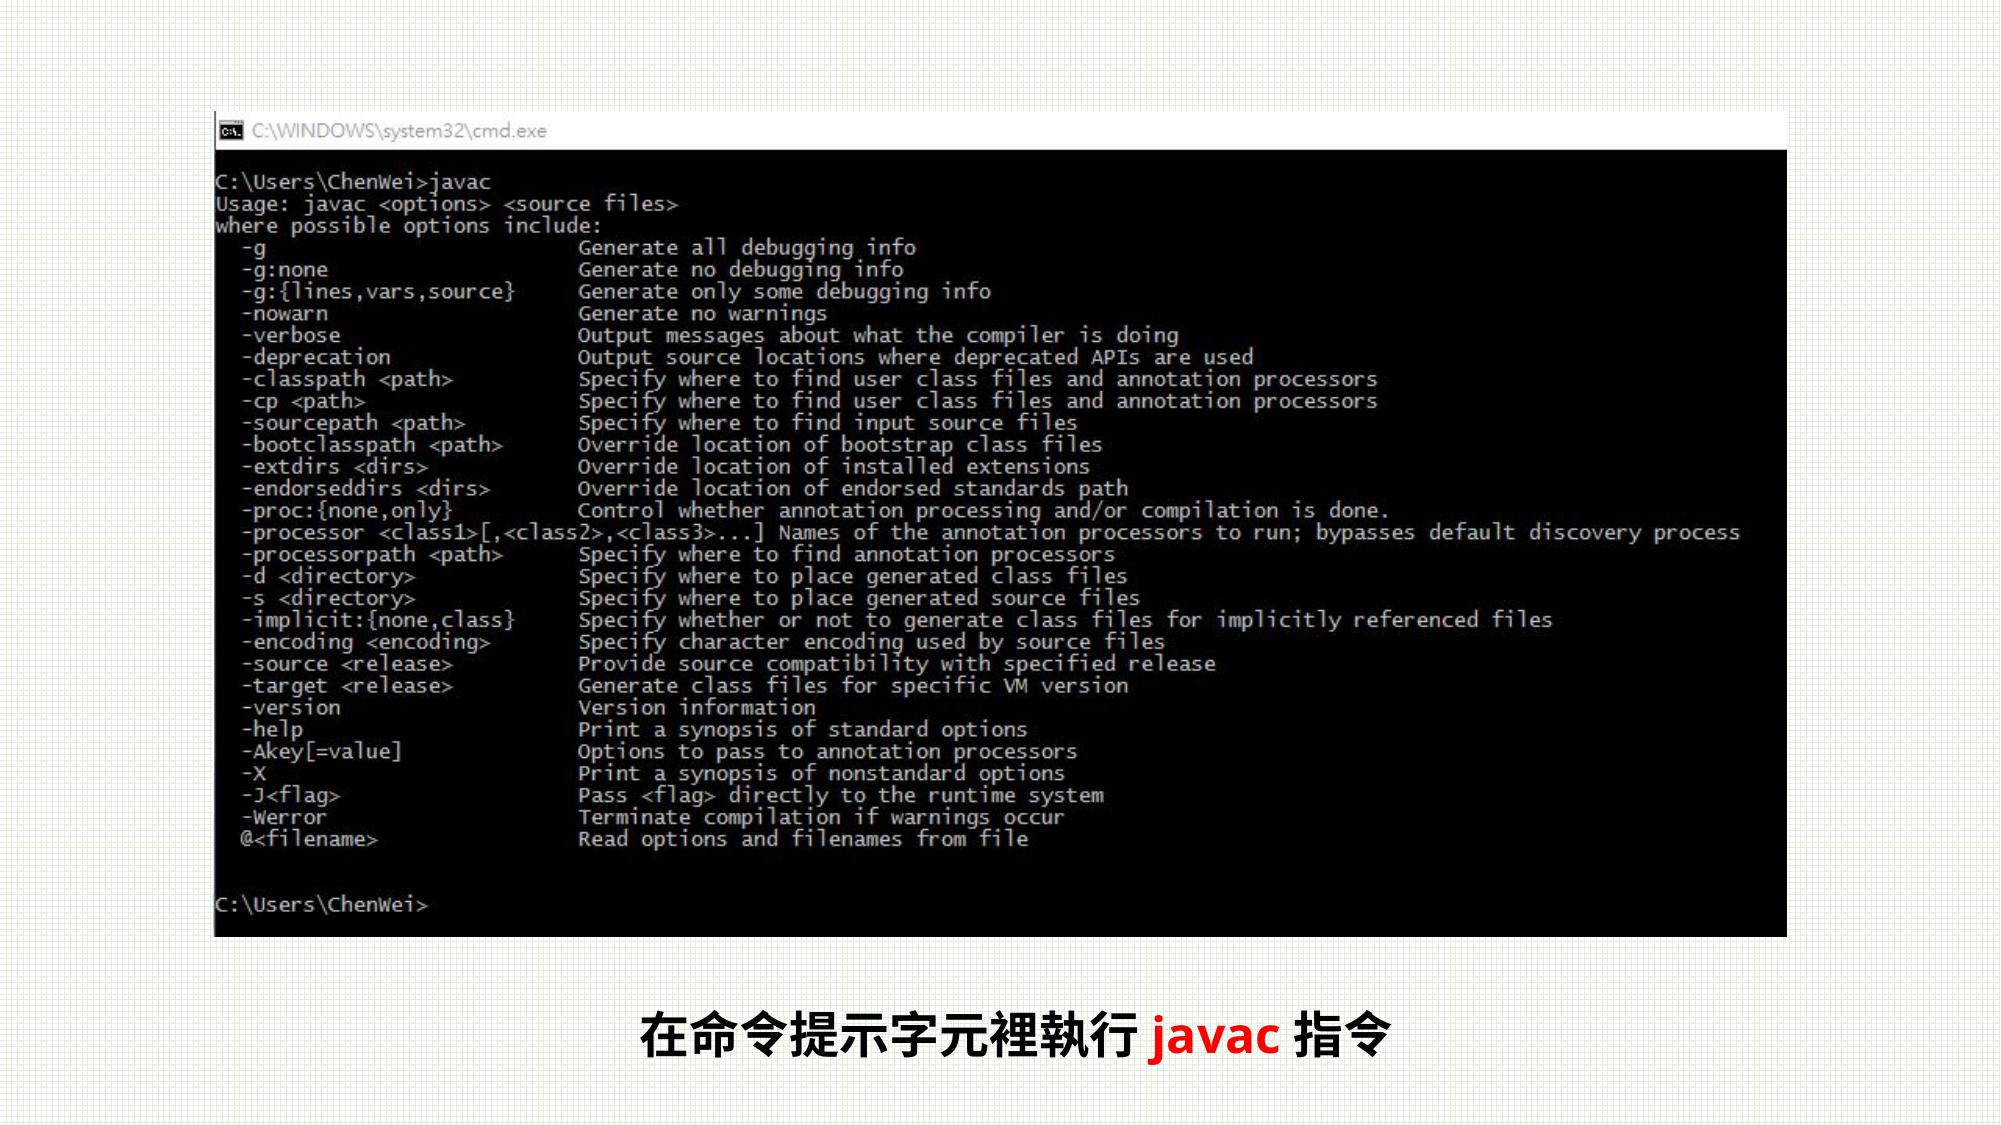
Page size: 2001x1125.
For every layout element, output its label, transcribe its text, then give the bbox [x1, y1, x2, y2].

text_box 在命令提示字元裡執行javac指令 [624, 996, 1409, 1072]
picture [213, 111, 1787, 937]
